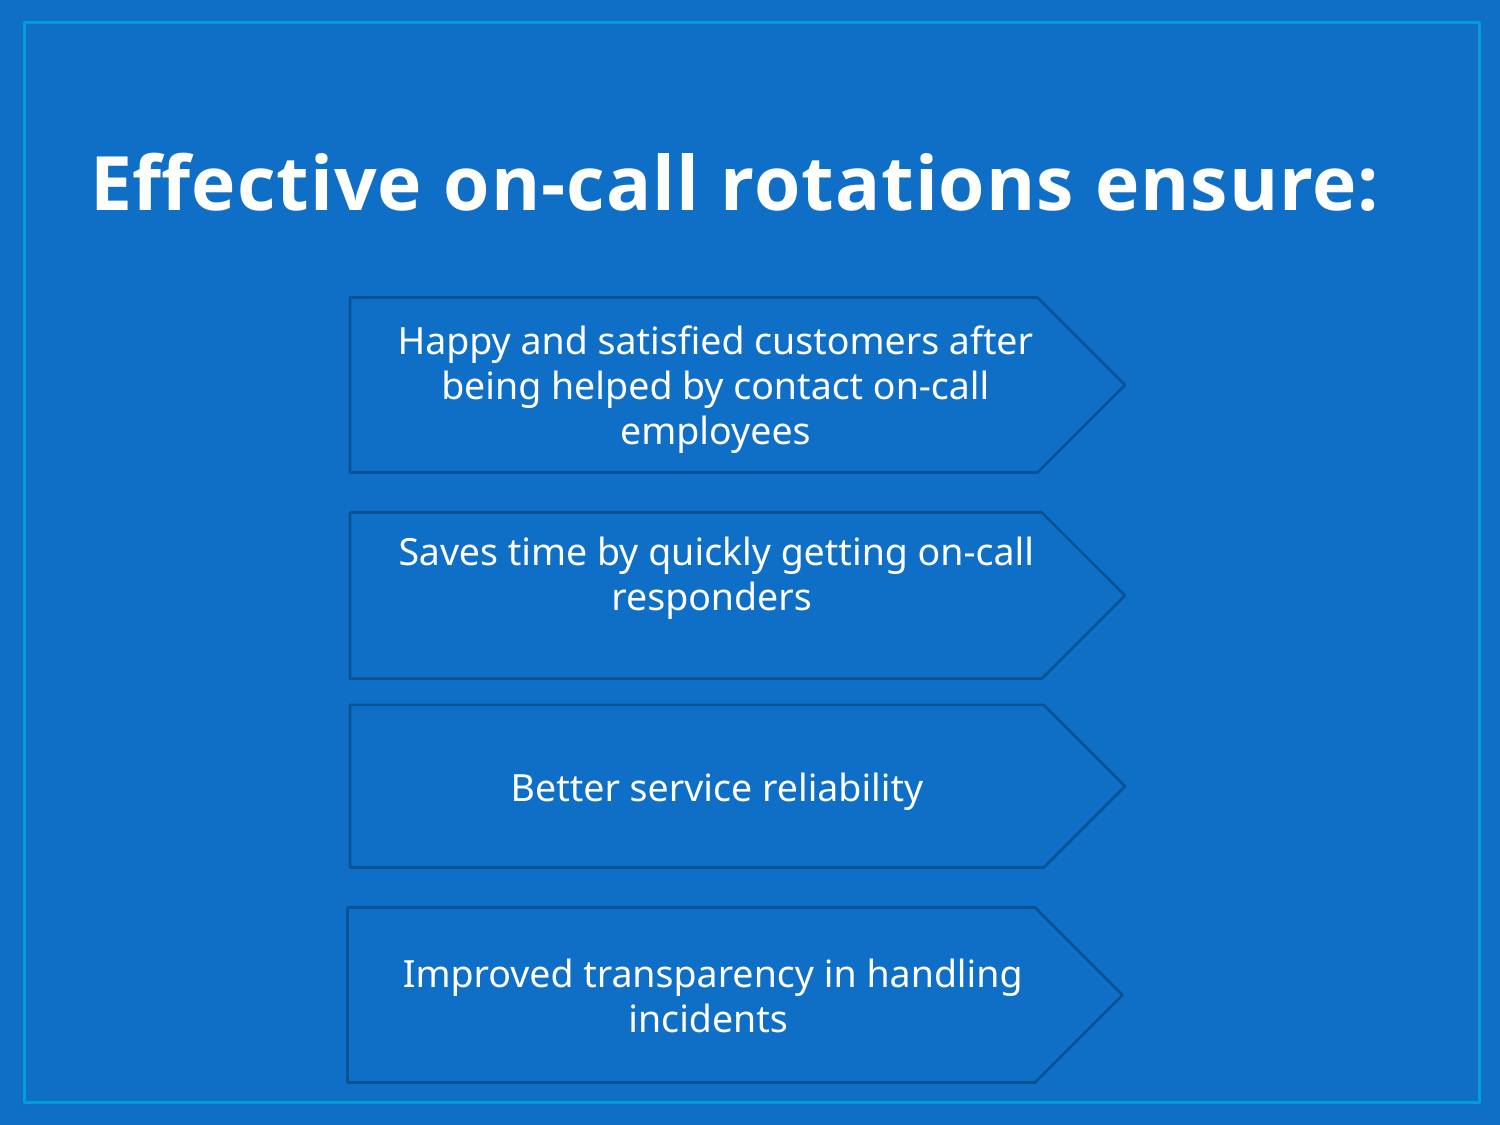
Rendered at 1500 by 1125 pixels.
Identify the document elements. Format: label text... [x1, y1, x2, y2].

text_box Happy and satisfied customers after being helped by contact on-call employees [348, 296, 1126, 474]
text_box Improved transparency in handling incidents [346, 906, 1124, 1084]
title Effective on-call rotations ensure: [75, 45, 1425, 233]
text_box Saves time by quickly getting on-call responders [348, 511, 1126, 681]
text_box Better service reliability [348, 703, 1126, 869]
